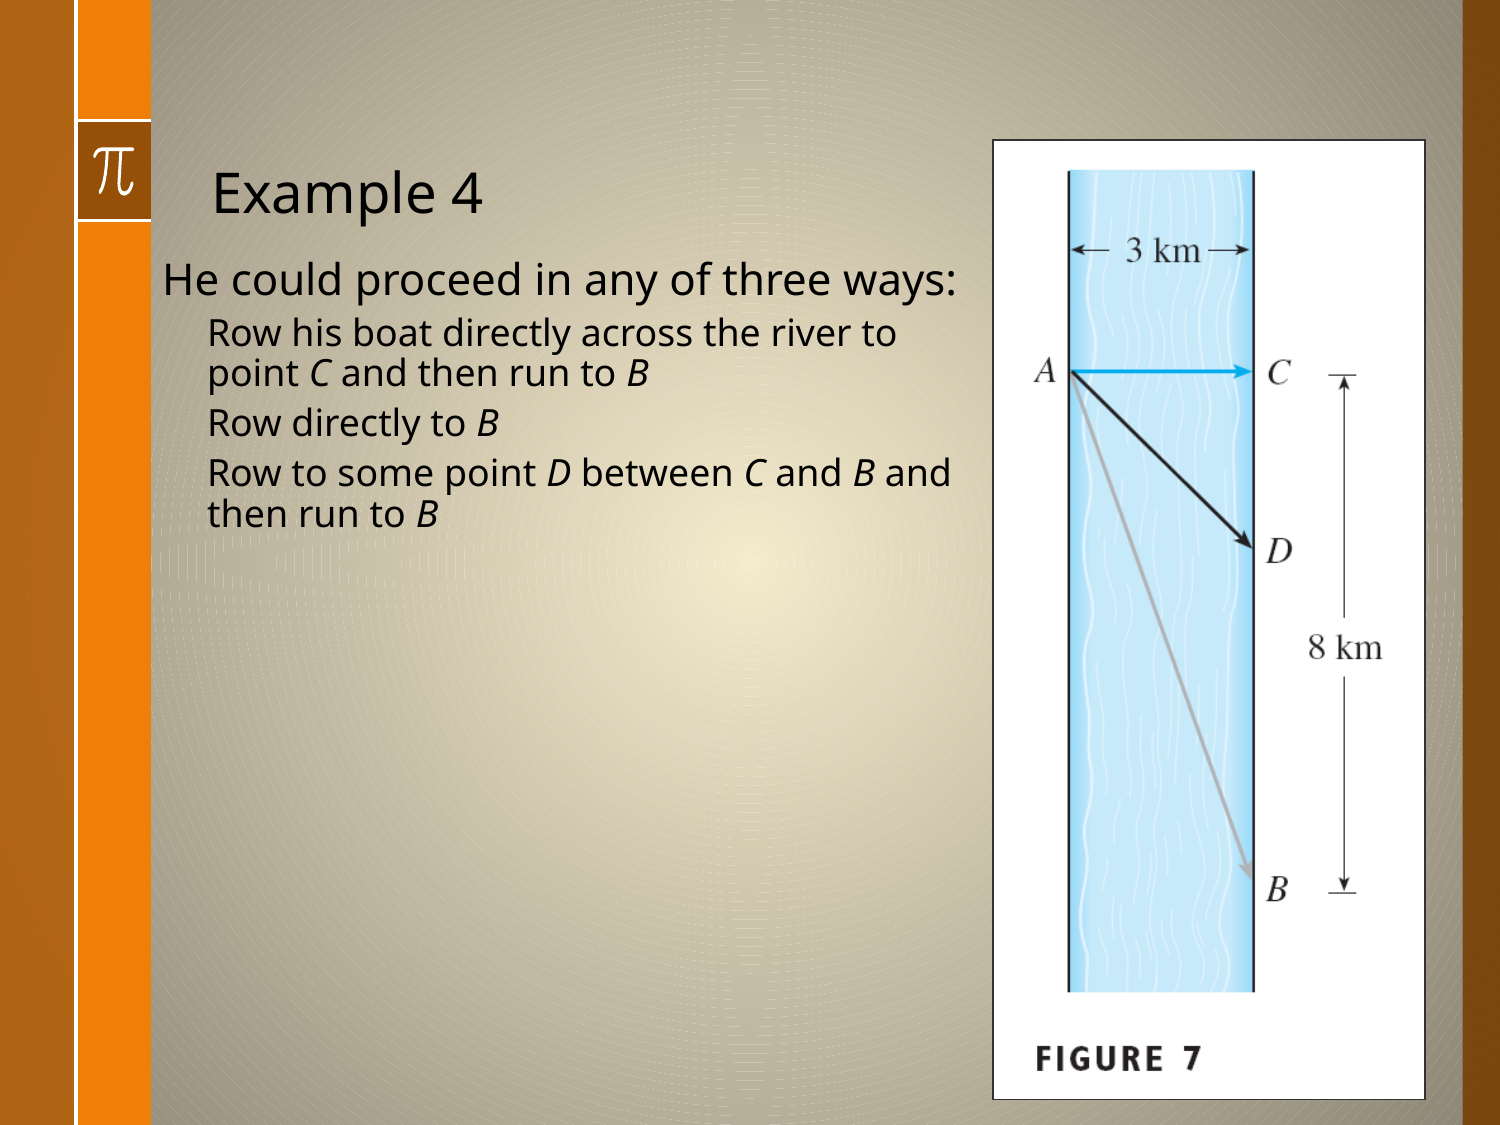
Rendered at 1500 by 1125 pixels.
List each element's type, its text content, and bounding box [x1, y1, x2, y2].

picture [993, 140, 1425, 1099]
title Example 4 [196, 29, 1400, 233]
list He could proceed in any of three ways: Row his boat directly across the river to point C and then run to B Row directly to B Row to some point D between C and B and then run to B [146, 249, 1000, 1125]
